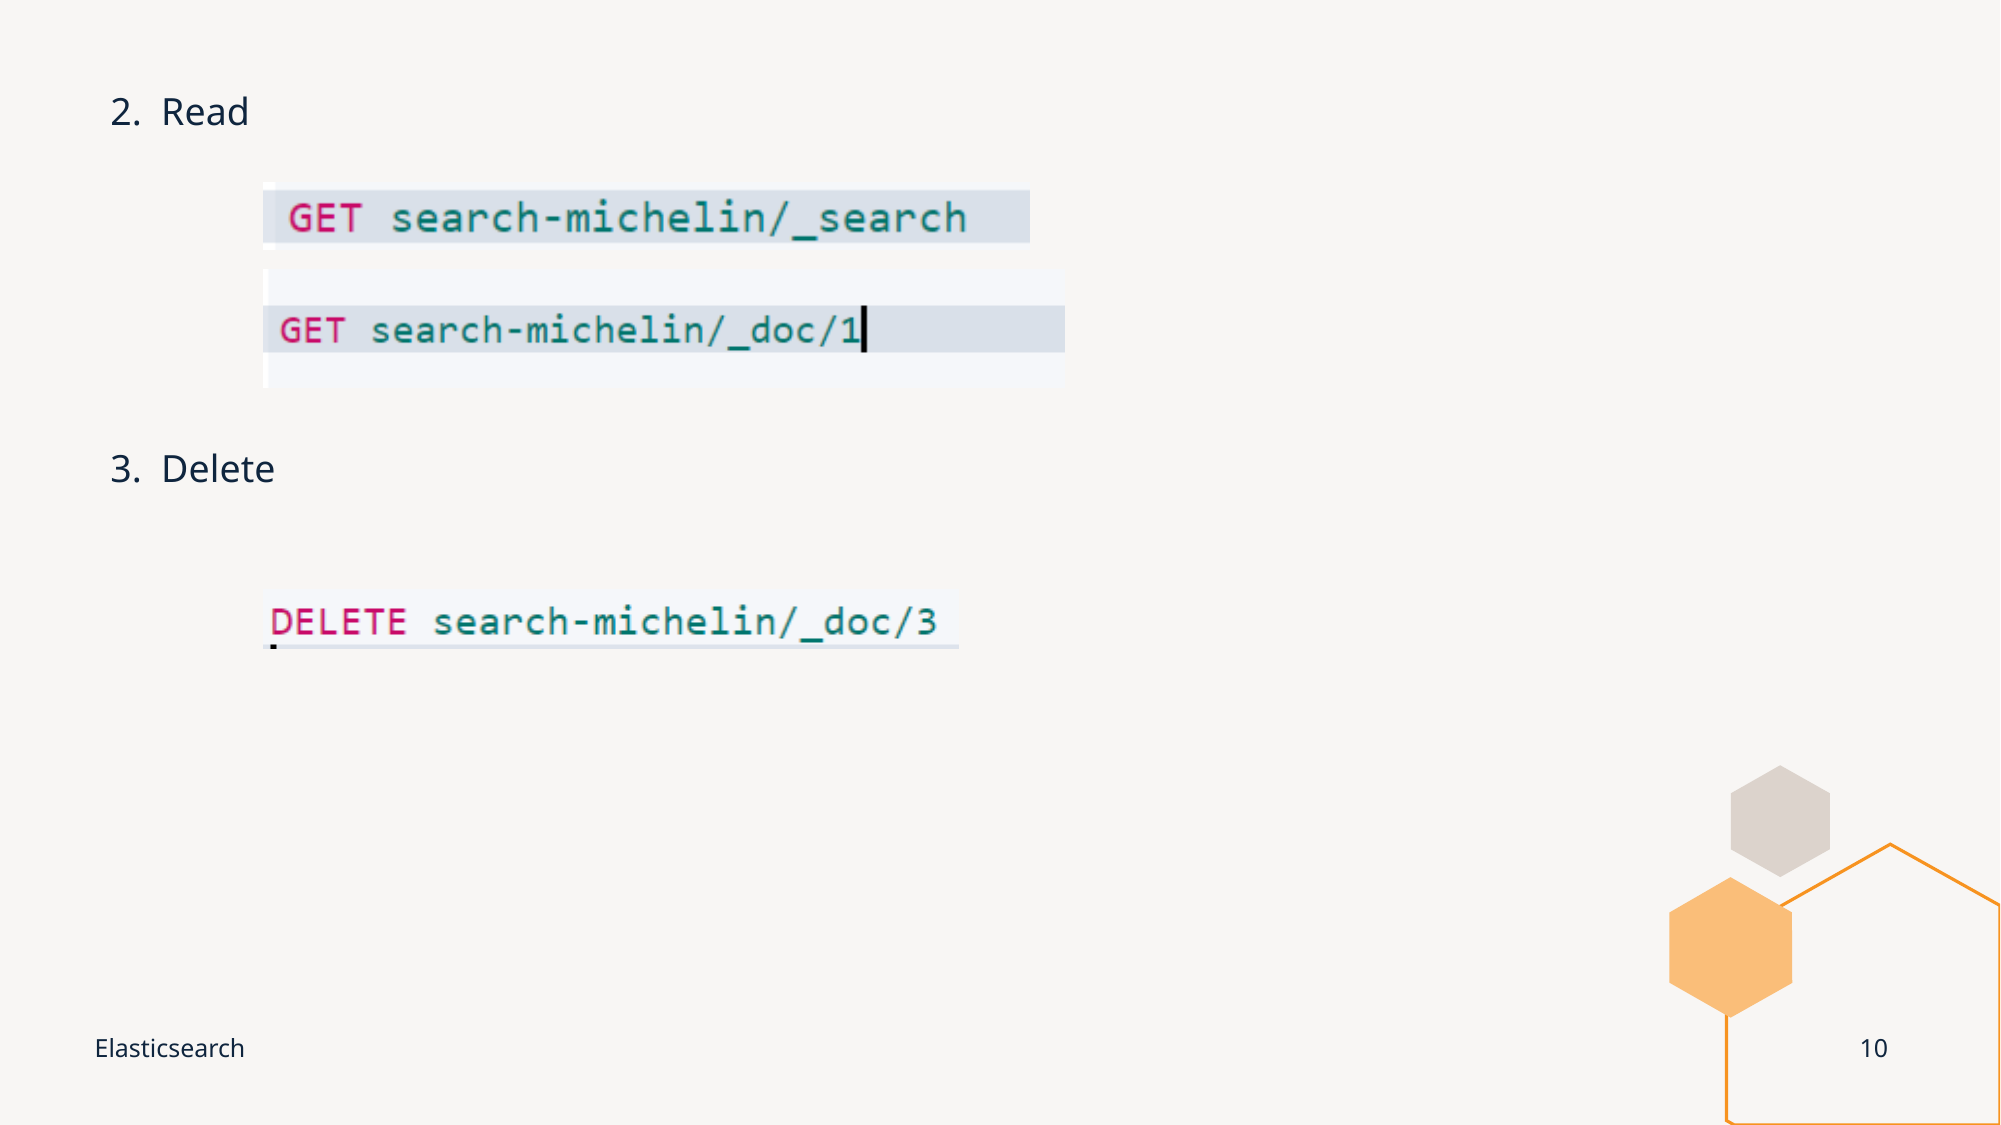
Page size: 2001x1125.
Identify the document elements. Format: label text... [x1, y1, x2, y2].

footer Elasticsearch [79, 1020, 755, 1080]
picture [263, 182, 1030, 250]
picture [262, 589, 959, 649]
text_box 3. Delete [95, 437, 897, 741]
slide_number 10 [1836, 1020, 1912, 1080]
text_box 2. Read [95, 80, 897, 385]
picture [262, 269, 1065, 388]
